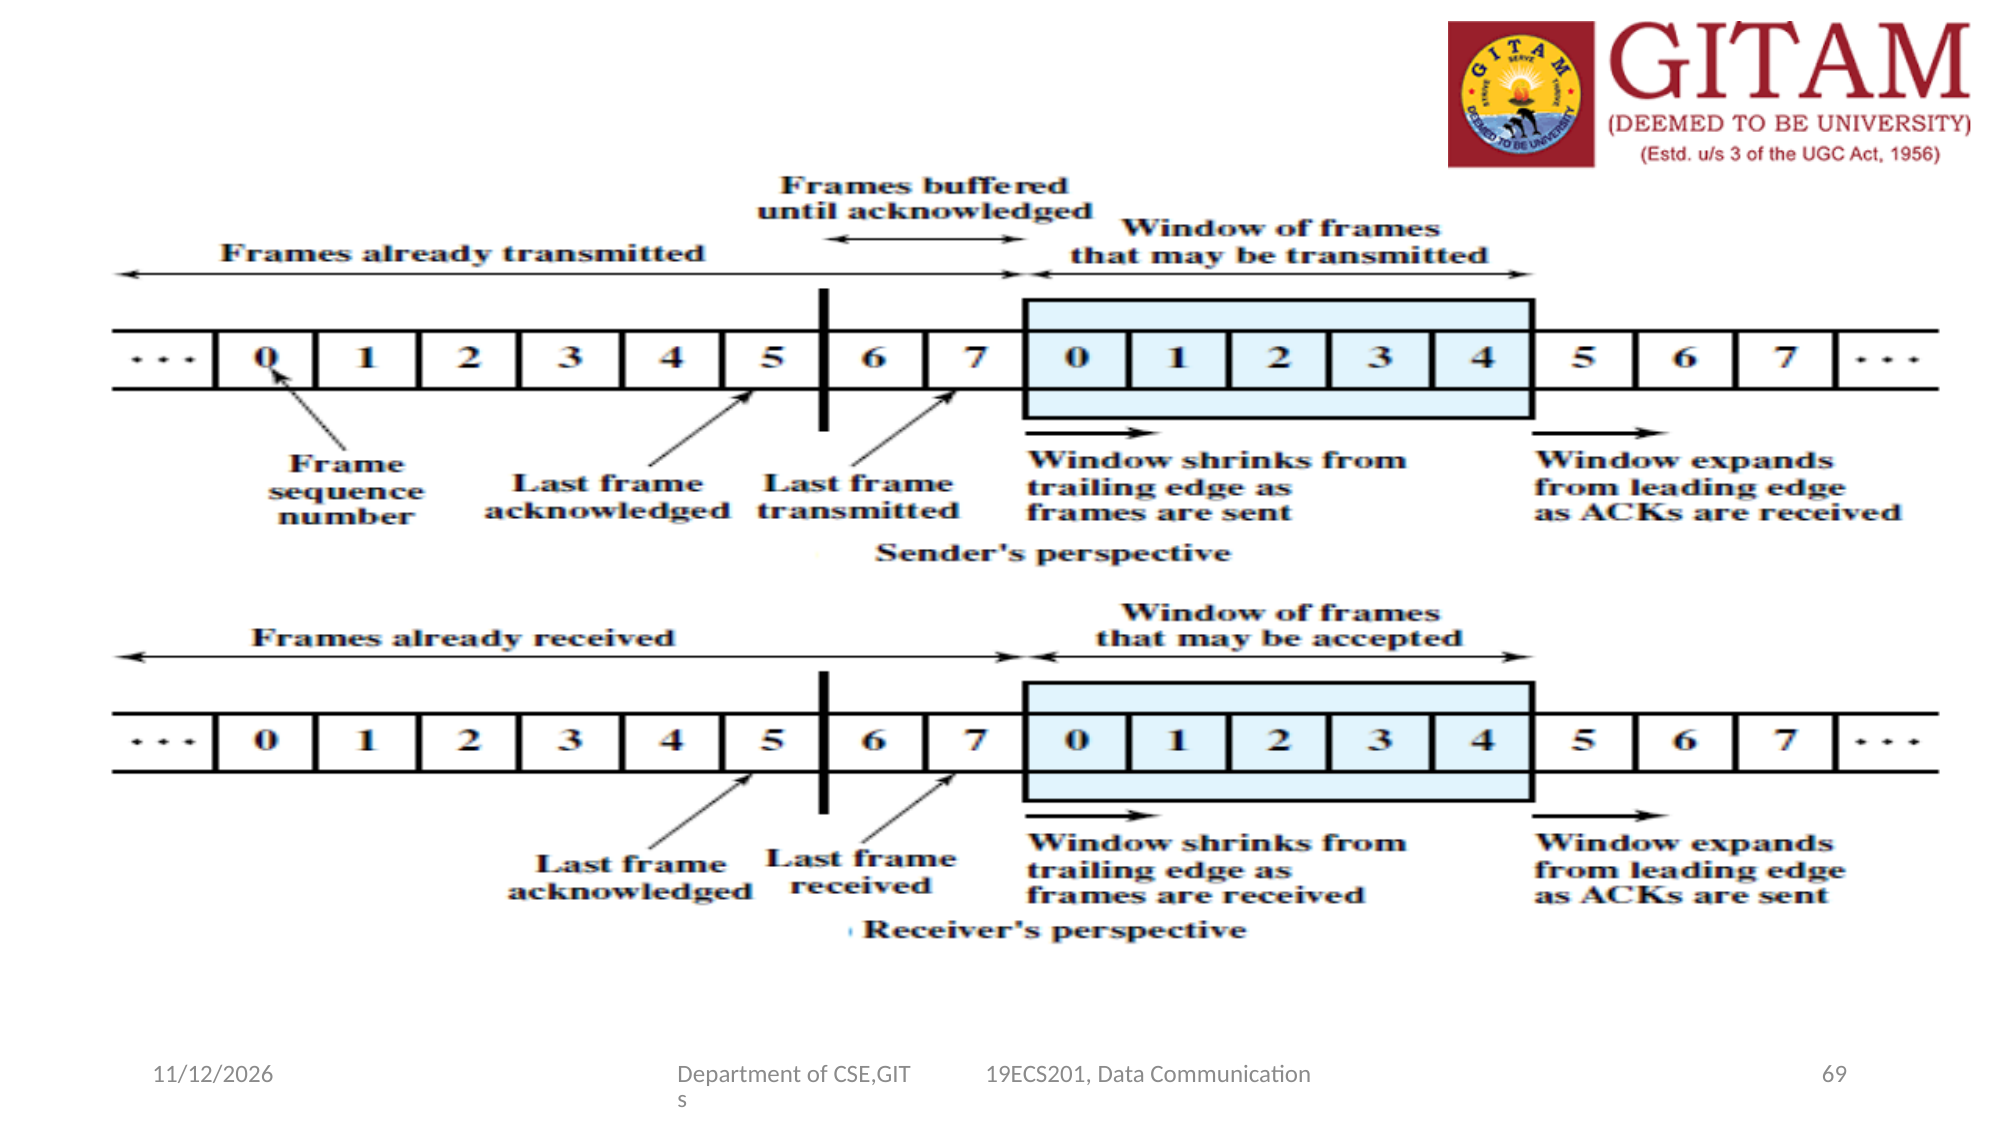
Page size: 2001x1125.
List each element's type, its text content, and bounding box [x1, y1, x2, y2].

title .. Fig : Sliding Window Depiction [0, 952, 2000, 1125]
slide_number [137, 1042, 588, 1103]
slide_number 69 [1412, 1042, 1863, 1103]
footer Department of CSE,GIT 19ECS201, Data Communications [662, 1042, 1338, 1103]
picture [0, 20, 2000, 952]
title .. Fig : Sliding Window Depiction [0, 0, 2000, 170]
